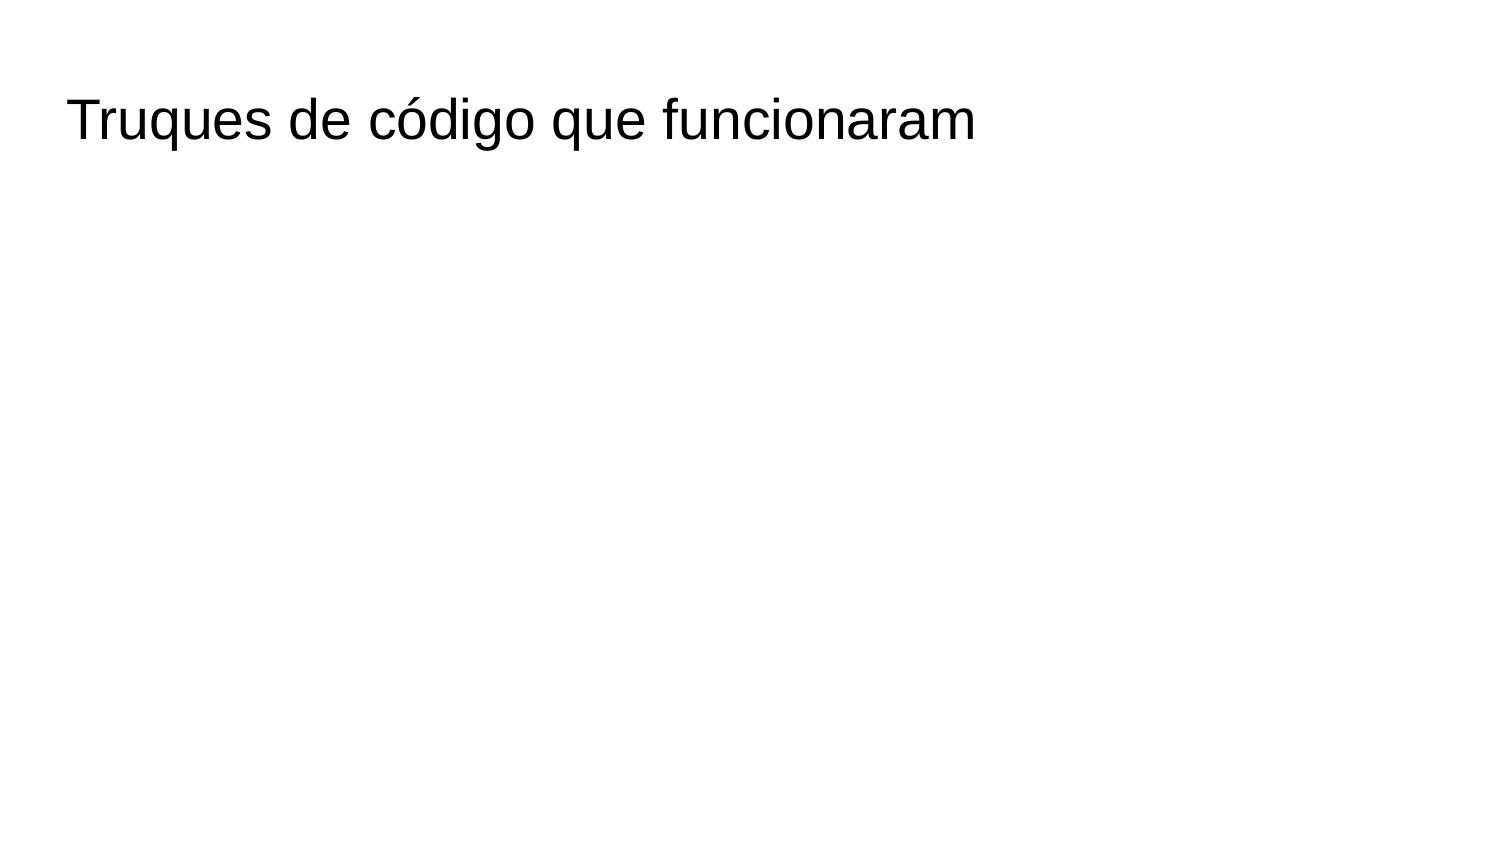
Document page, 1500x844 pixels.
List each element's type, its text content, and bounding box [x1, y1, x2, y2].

title Truques de código que funcionaram [51, 72, 1449, 167]
